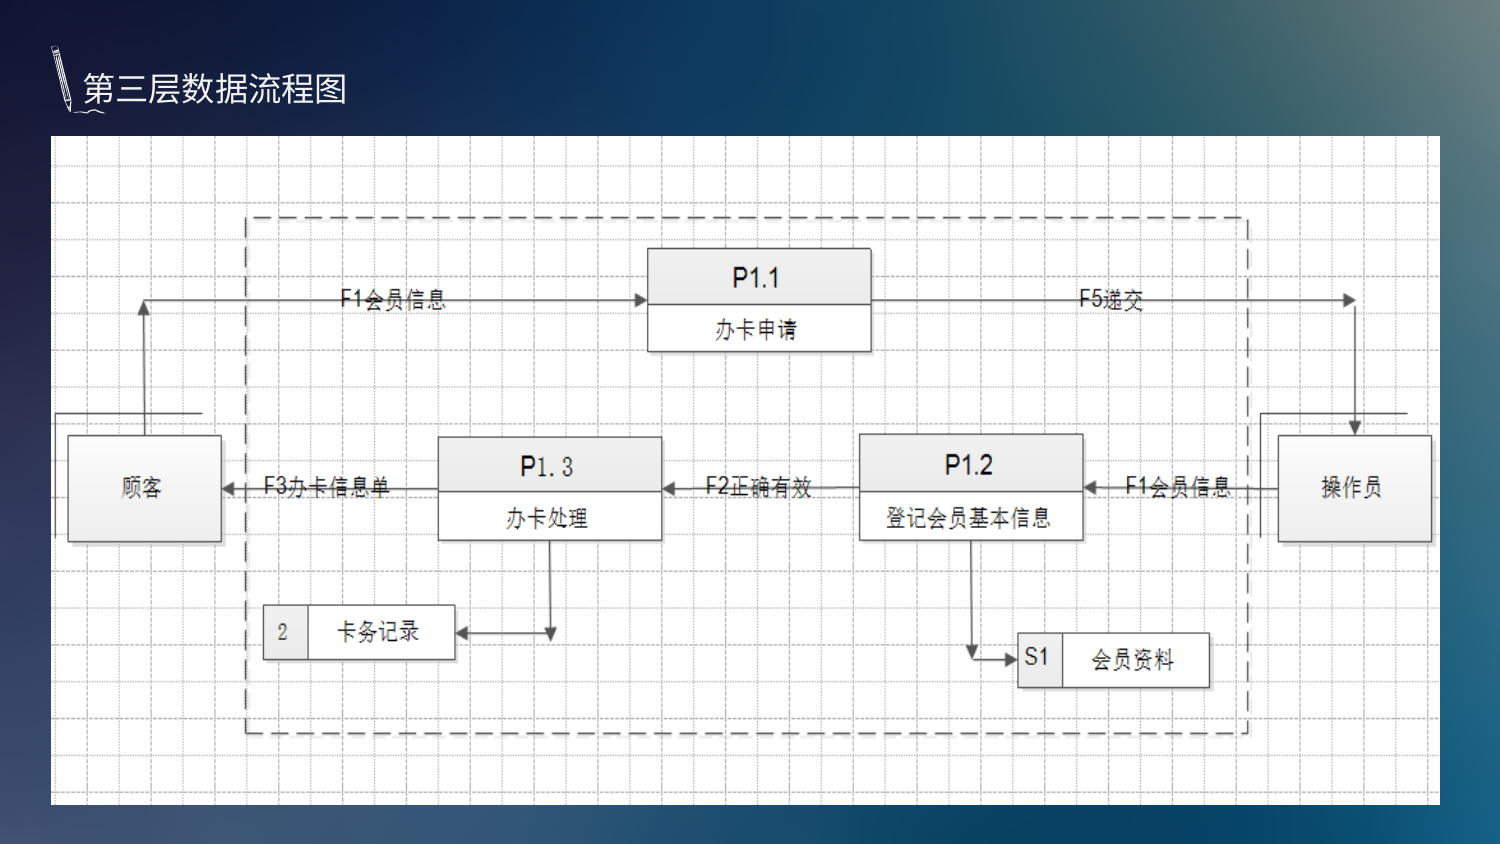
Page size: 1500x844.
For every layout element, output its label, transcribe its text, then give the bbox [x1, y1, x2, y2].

text_box 第三层数据流程图 [67, 60, 387, 116]
picture [0, 0, 1500, 844]
